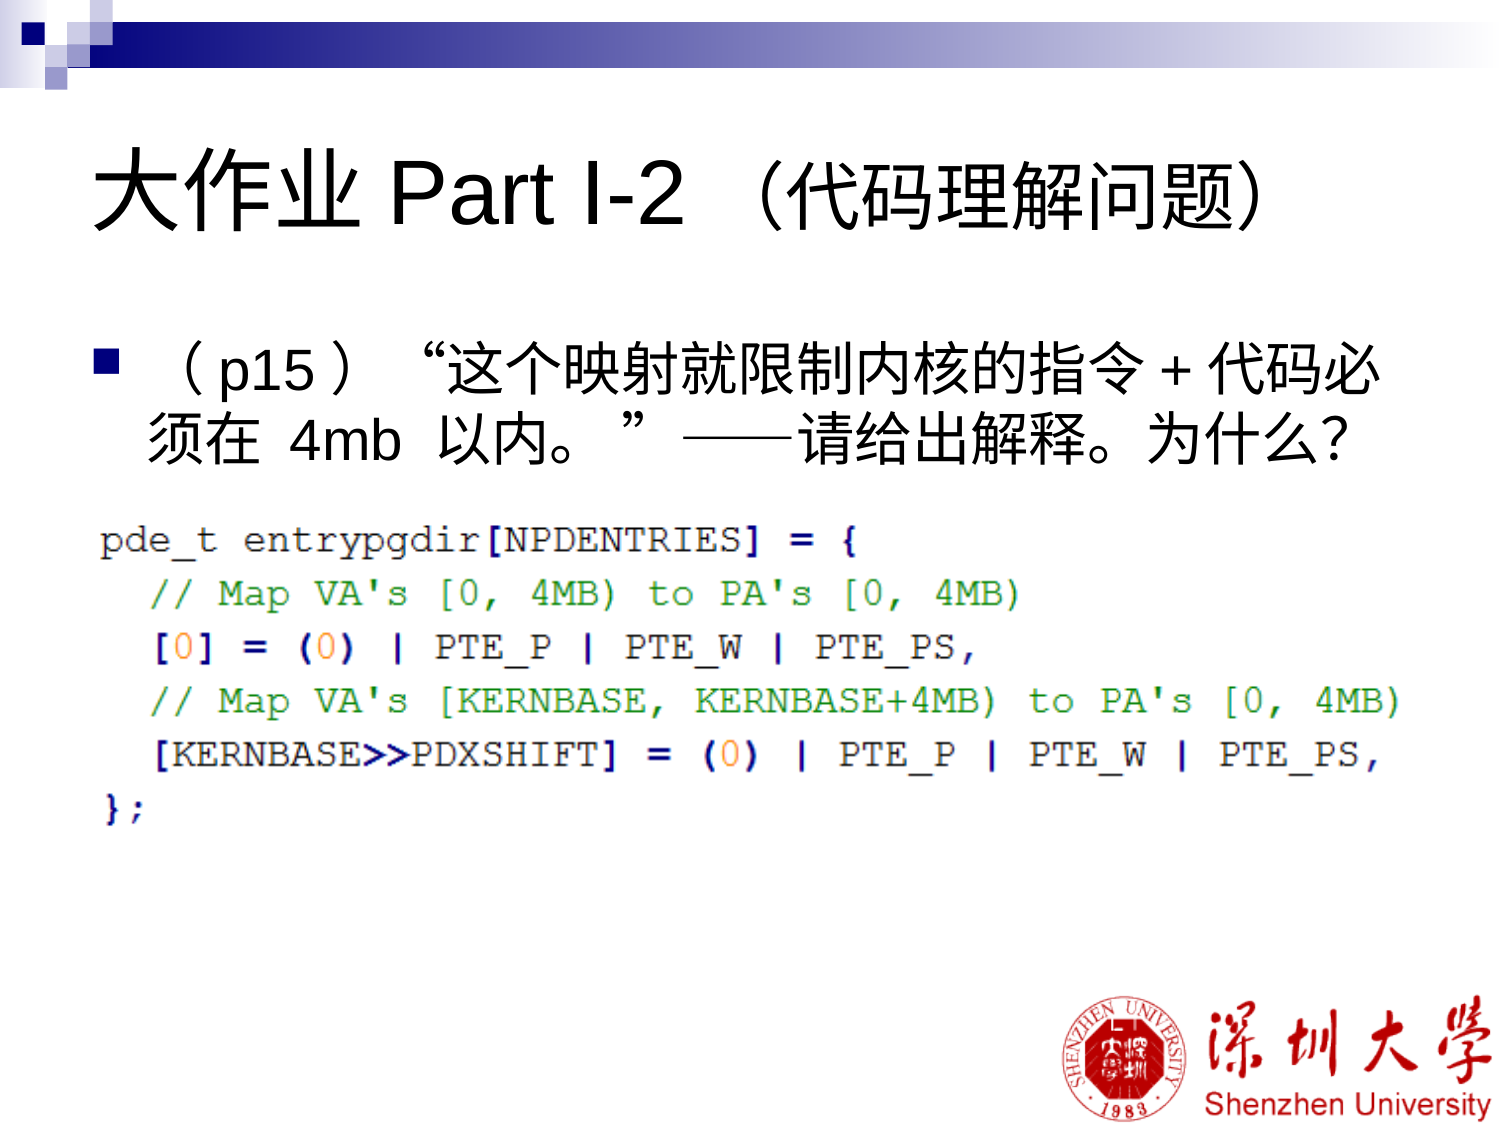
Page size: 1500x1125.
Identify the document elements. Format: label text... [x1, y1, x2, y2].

list （p15）“这个映射就限制内核的指令+代码必须在 4mb 以内。 ”——请给出解释。为什么？ [75, 324, 1425, 963]
picture [1046, 974, 1500, 1125]
title 大作业Part I-2（代码理解问题） [75, 75, 1425, 300]
picture [99, 524, 1426, 838]
